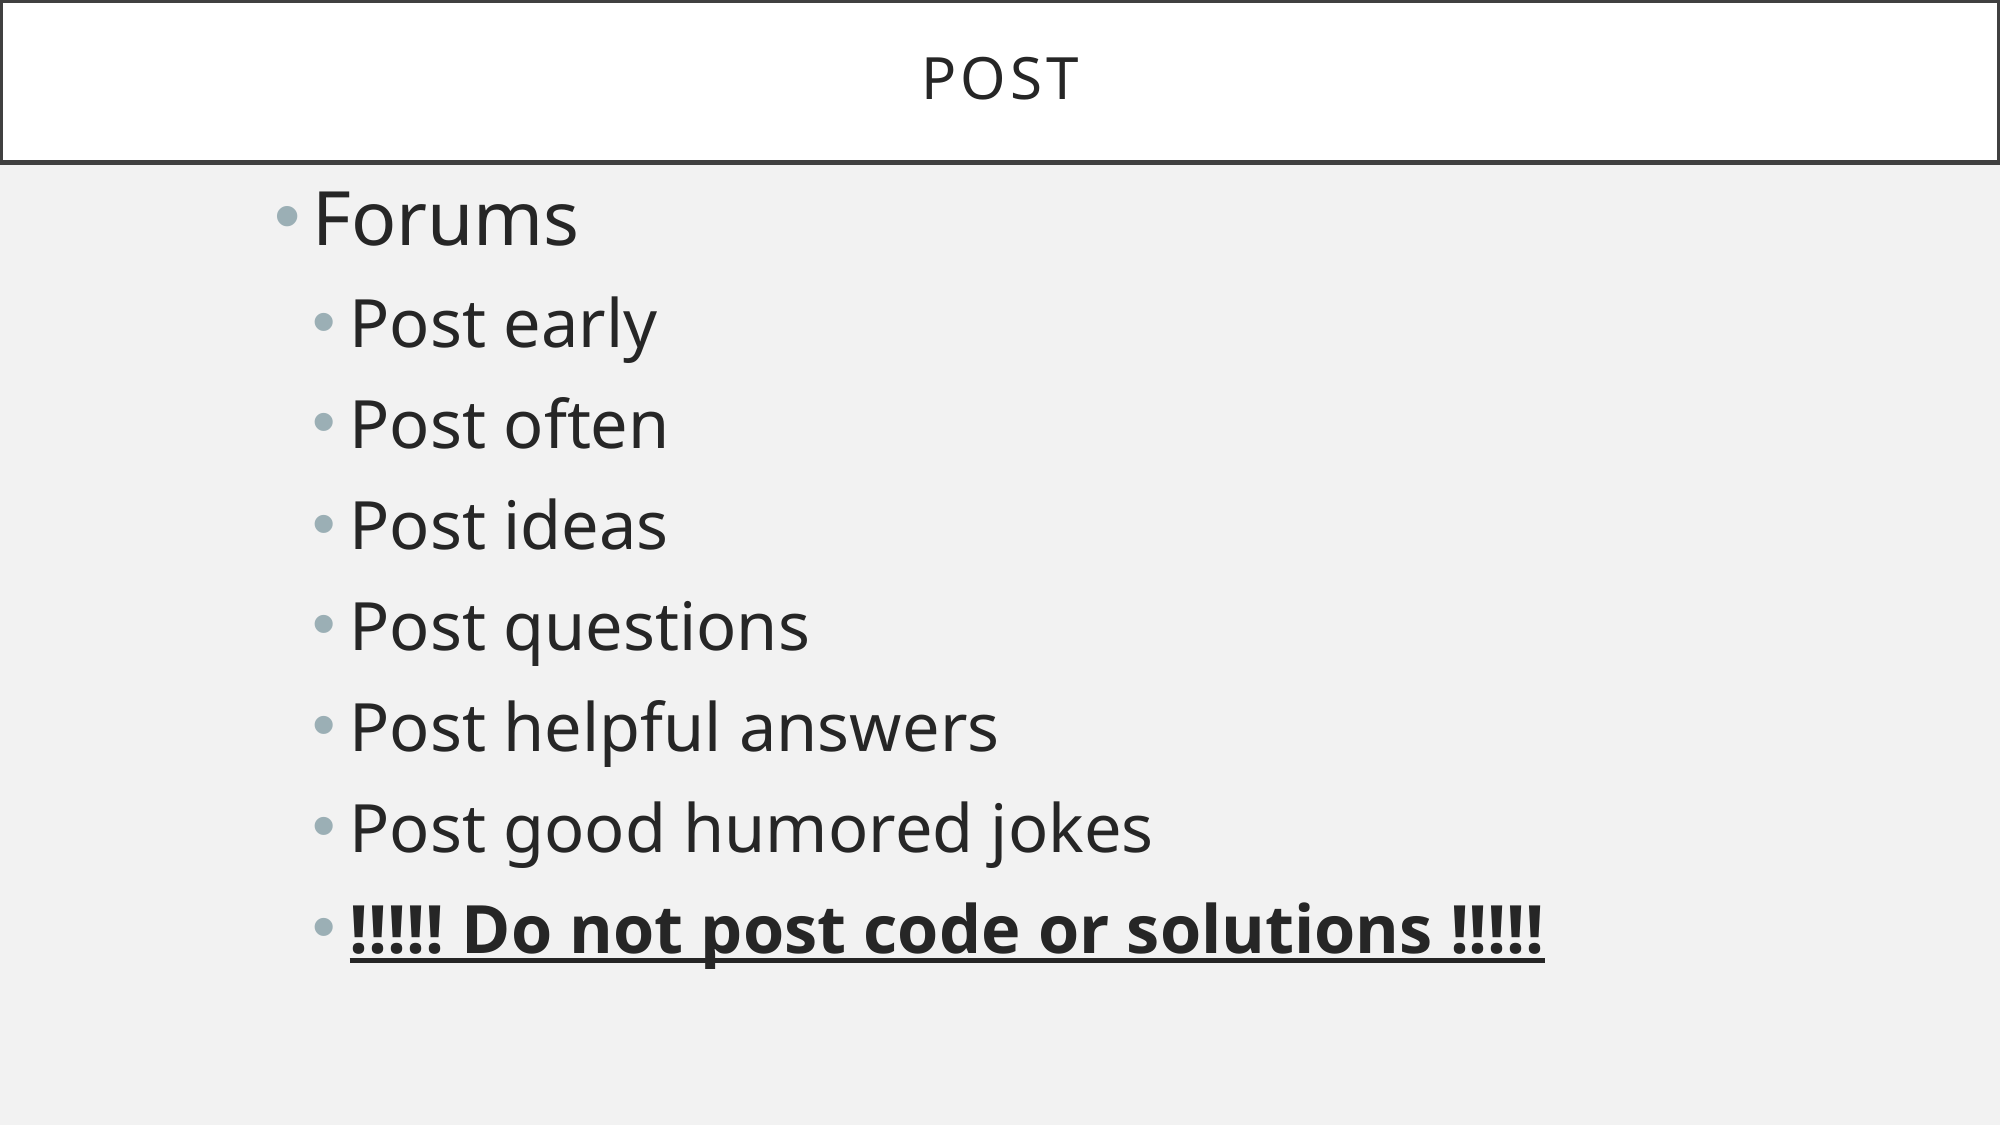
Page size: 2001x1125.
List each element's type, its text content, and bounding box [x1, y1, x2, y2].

title POST [0, 0, 2000, 165]
list Forums Post early Post often Post ideas Post questions Post helpful answers Post good humored jokes !!!!! Do not post code or solutions !!!!! [259, 162, 1747, 1069]
